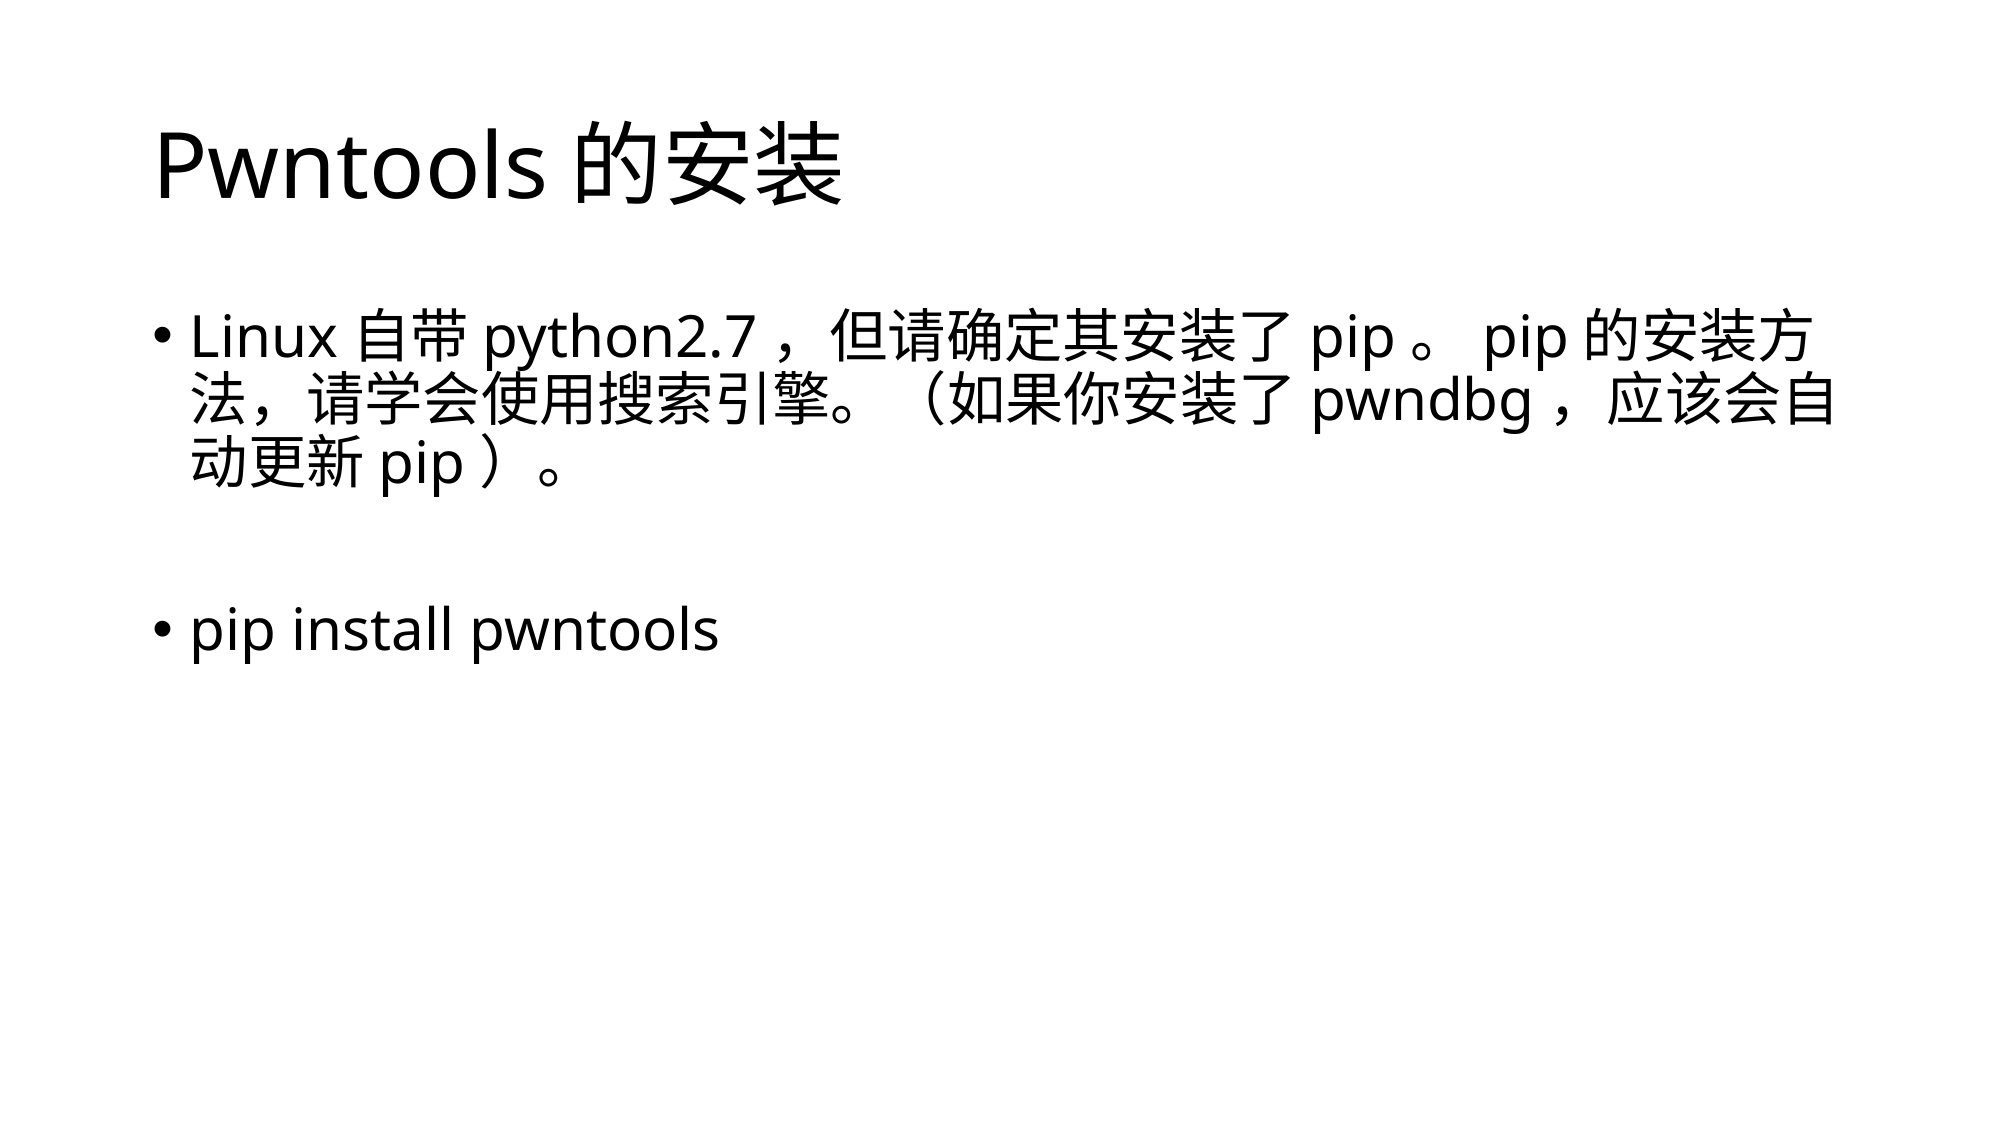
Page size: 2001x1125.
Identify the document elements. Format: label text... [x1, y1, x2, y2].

list Linux自带python2.7，但请确定其安装了pip。pip的安装方法，请学会使用搜索引擎。（如果你安装了pwndbg，应该会自动更新pip）。 pip install pwntools [137, 299, 1863, 1014]
title Pwntools的安装 [137, 59, 1863, 278]
